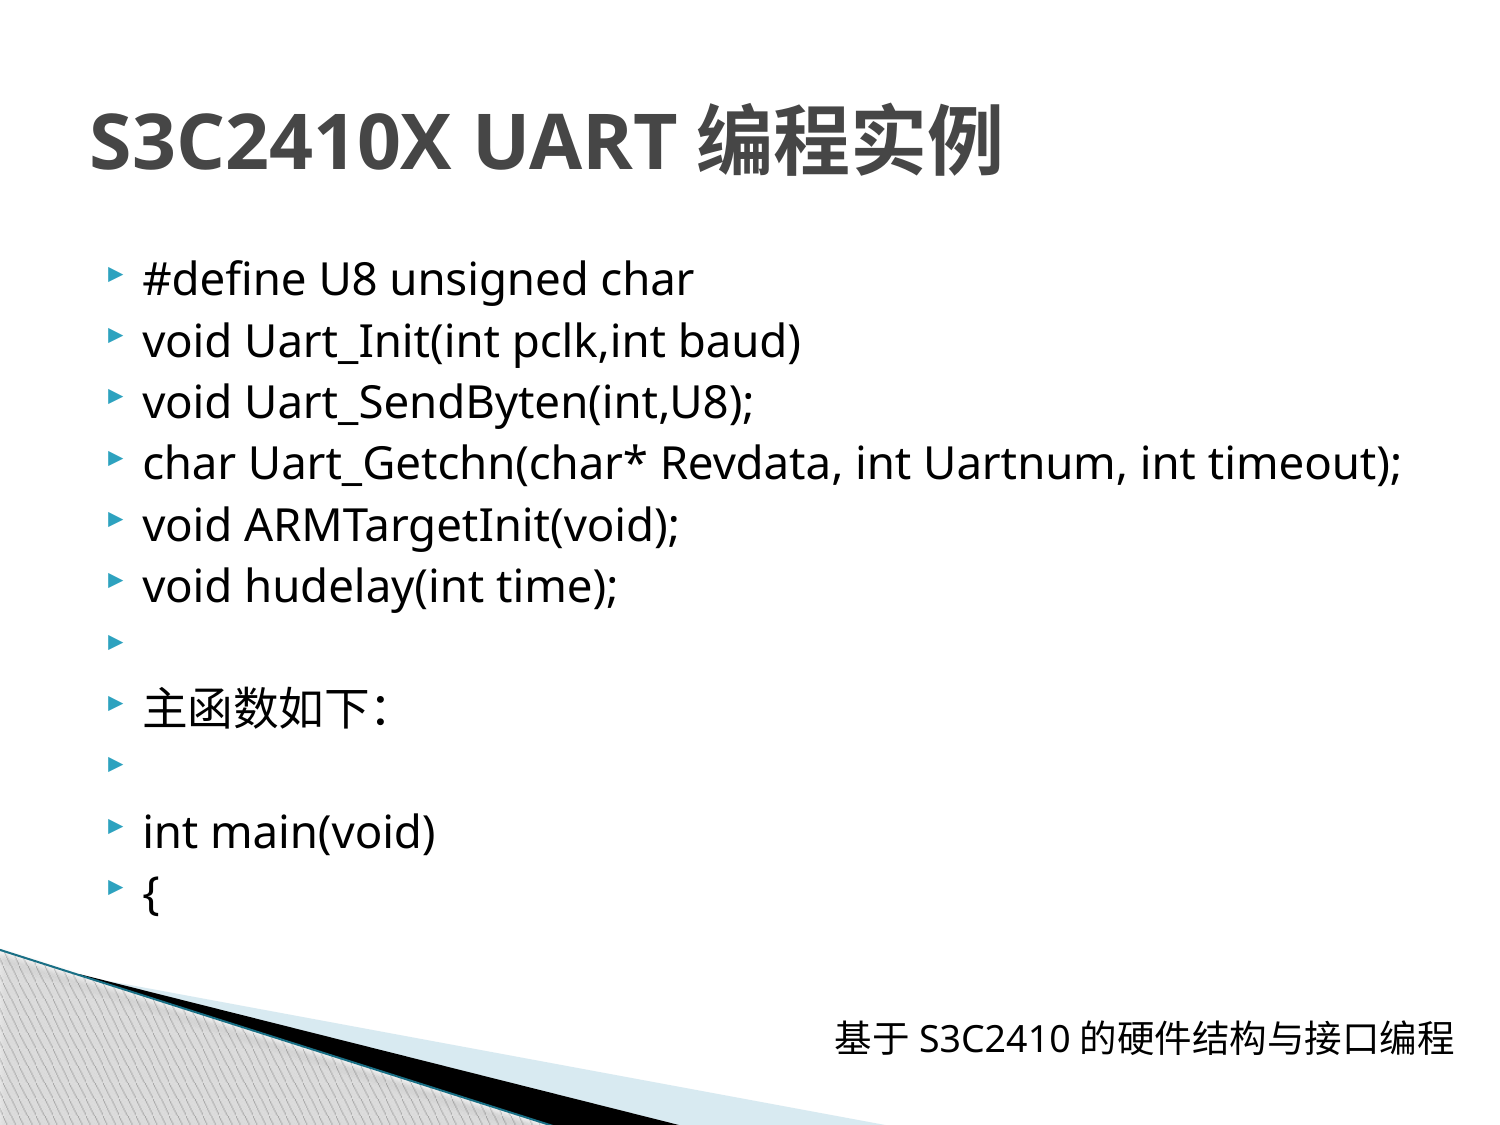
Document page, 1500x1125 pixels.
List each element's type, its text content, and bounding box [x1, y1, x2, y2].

title S3C2410X UART编程实例 [75, 45, 1425, 233]
list #define U8 unsigned char void Uart_Init(int pclk,int baud) void Uart_SendByten(int,U8); char Uart_Getchn(char* Revdata, int Uartnum, int timeout); void ARMTargetInit(void); void hudelay(int time); 主函数如下： int main(void) { [75, 243, 1425, 986]
text_box 基于S3C2410的硬件结构与接口编程 [820, 1007, 1500, 1068]
